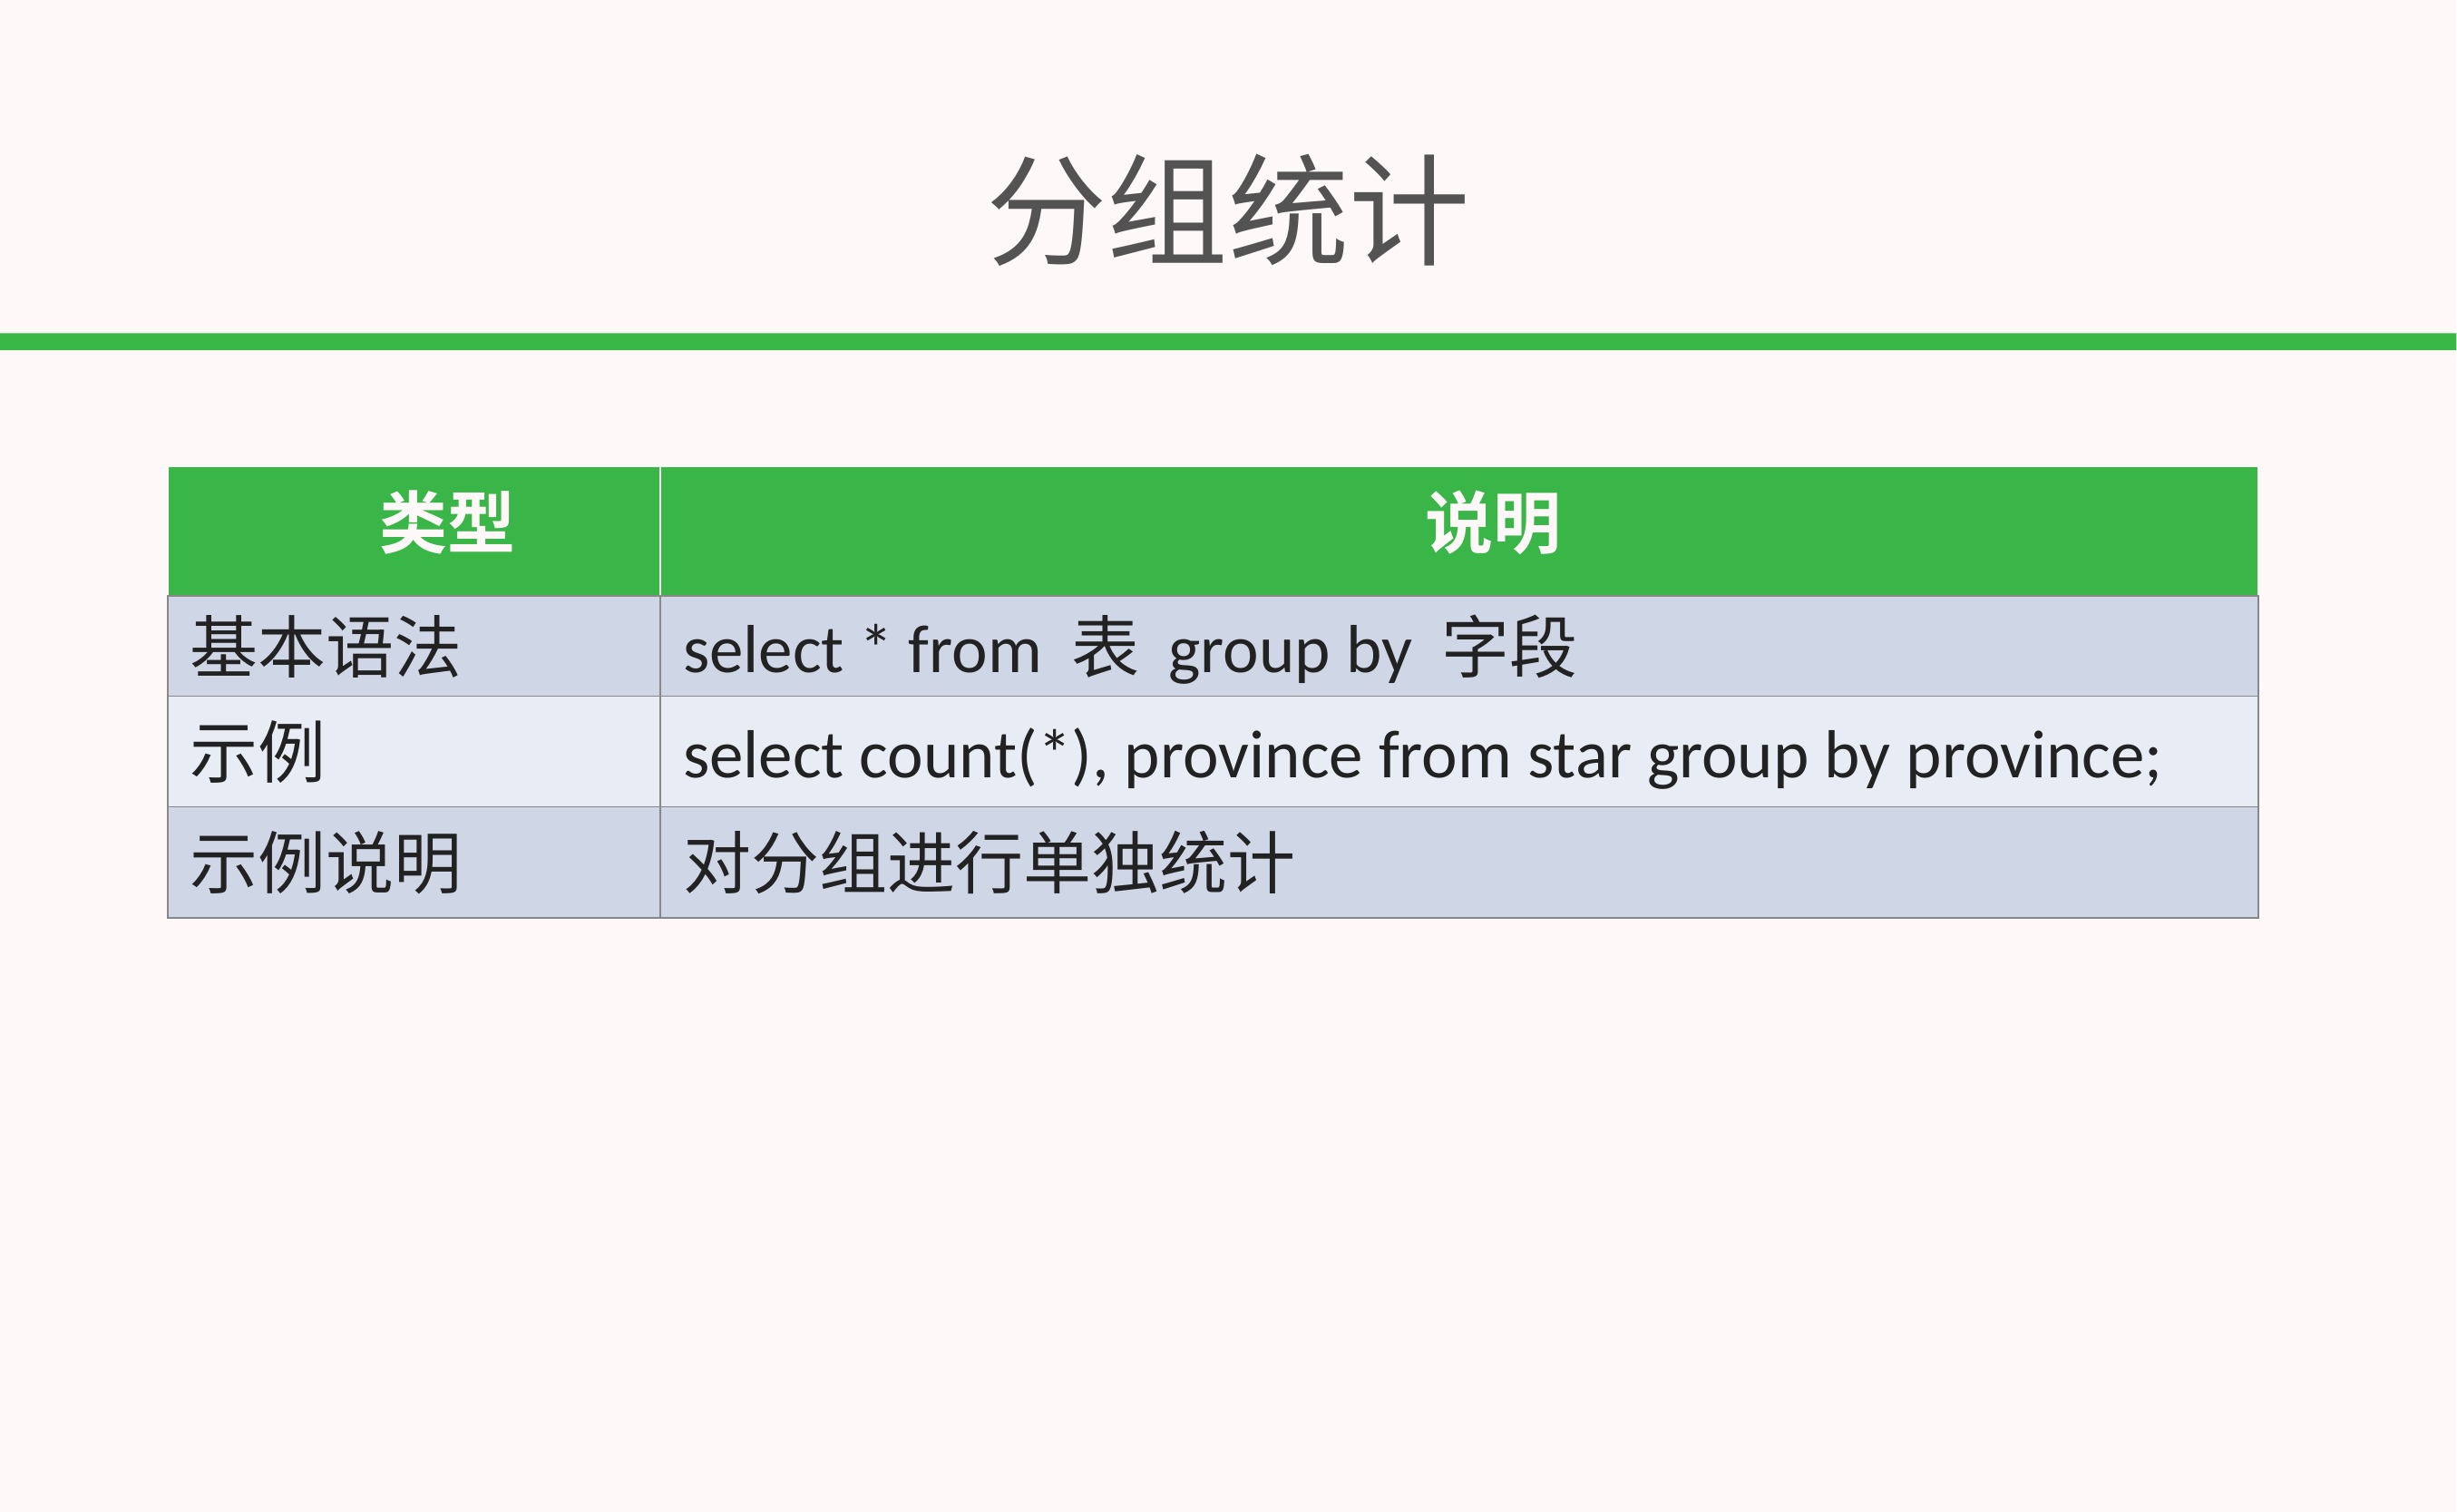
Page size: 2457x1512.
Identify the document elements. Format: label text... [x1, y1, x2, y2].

table_cell 对分组进行单独统计 [661, 807, 2257, 917]
table_cell 基本语法 [169, 597, 659, 696]
table_cell 示例说明 [169, 807, 659, 917]
table_header 说明 [661, 467, 2257, 595]
title 分组统计 [5, 111, 2452, 306]
table_cell 示例 [169, 697, 659, 806]
table_header 类型 [169, 467, 659, 595]
table_cell select * from 表 group by 字段 [661, 597, 2257, 696]
table_cell select count(*), province from star group by province; [661, 697, 2257, 806]
